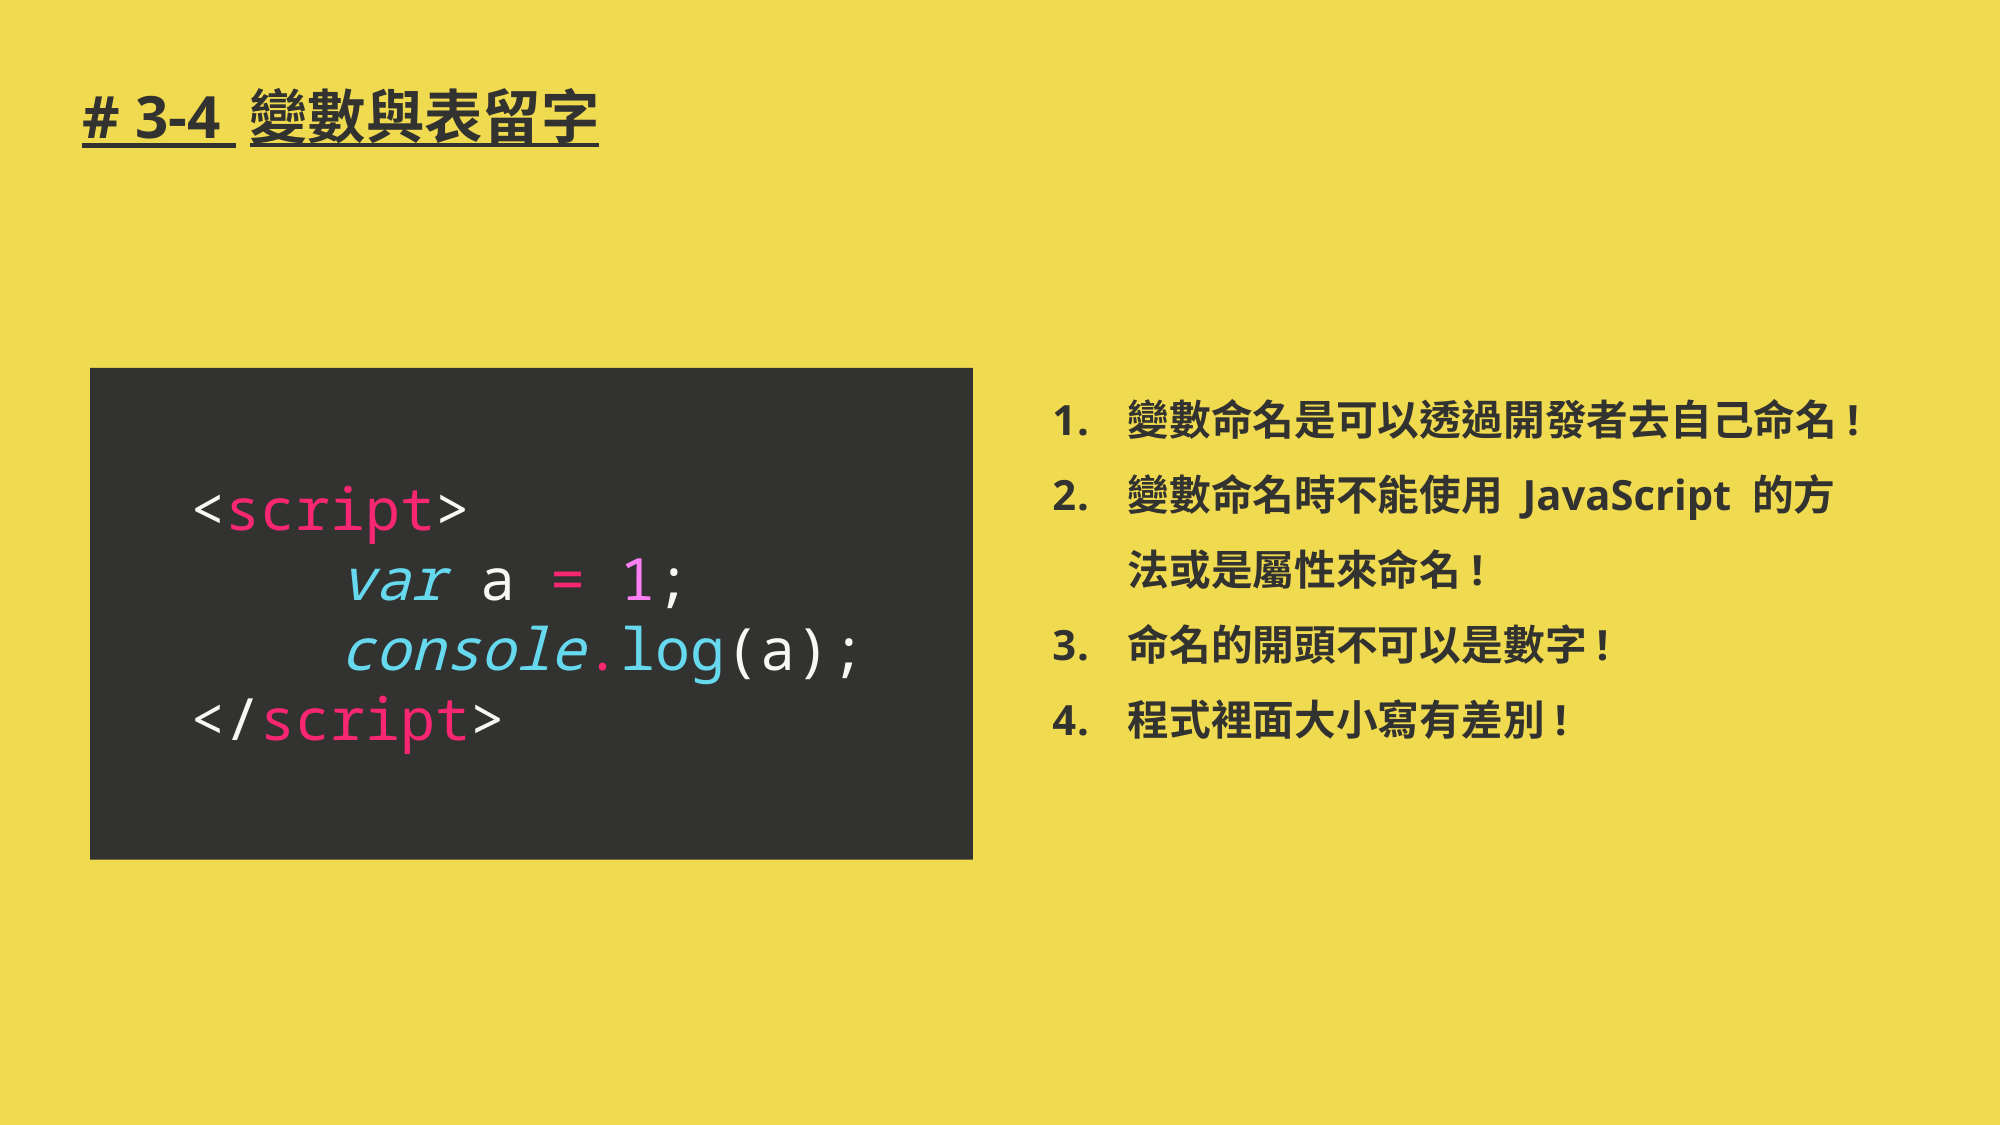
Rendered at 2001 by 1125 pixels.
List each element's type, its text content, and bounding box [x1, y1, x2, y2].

title # 3-4 變數與表留字 [67, 60, 1880, 180]
text_box <script> var a = 1; console.log(a); </script> [175, 464, 887, 760]
text_box 變數命名是可以透過開發者去自己命名! 變數命名時不能使用 JavaScript 的方法或是屬性來命名! 命名的開頭不可以是數字! 程式裡面大小寫有差別! [1037, 377, 1880, 811]
text_box [89, 367, 974, 861]
